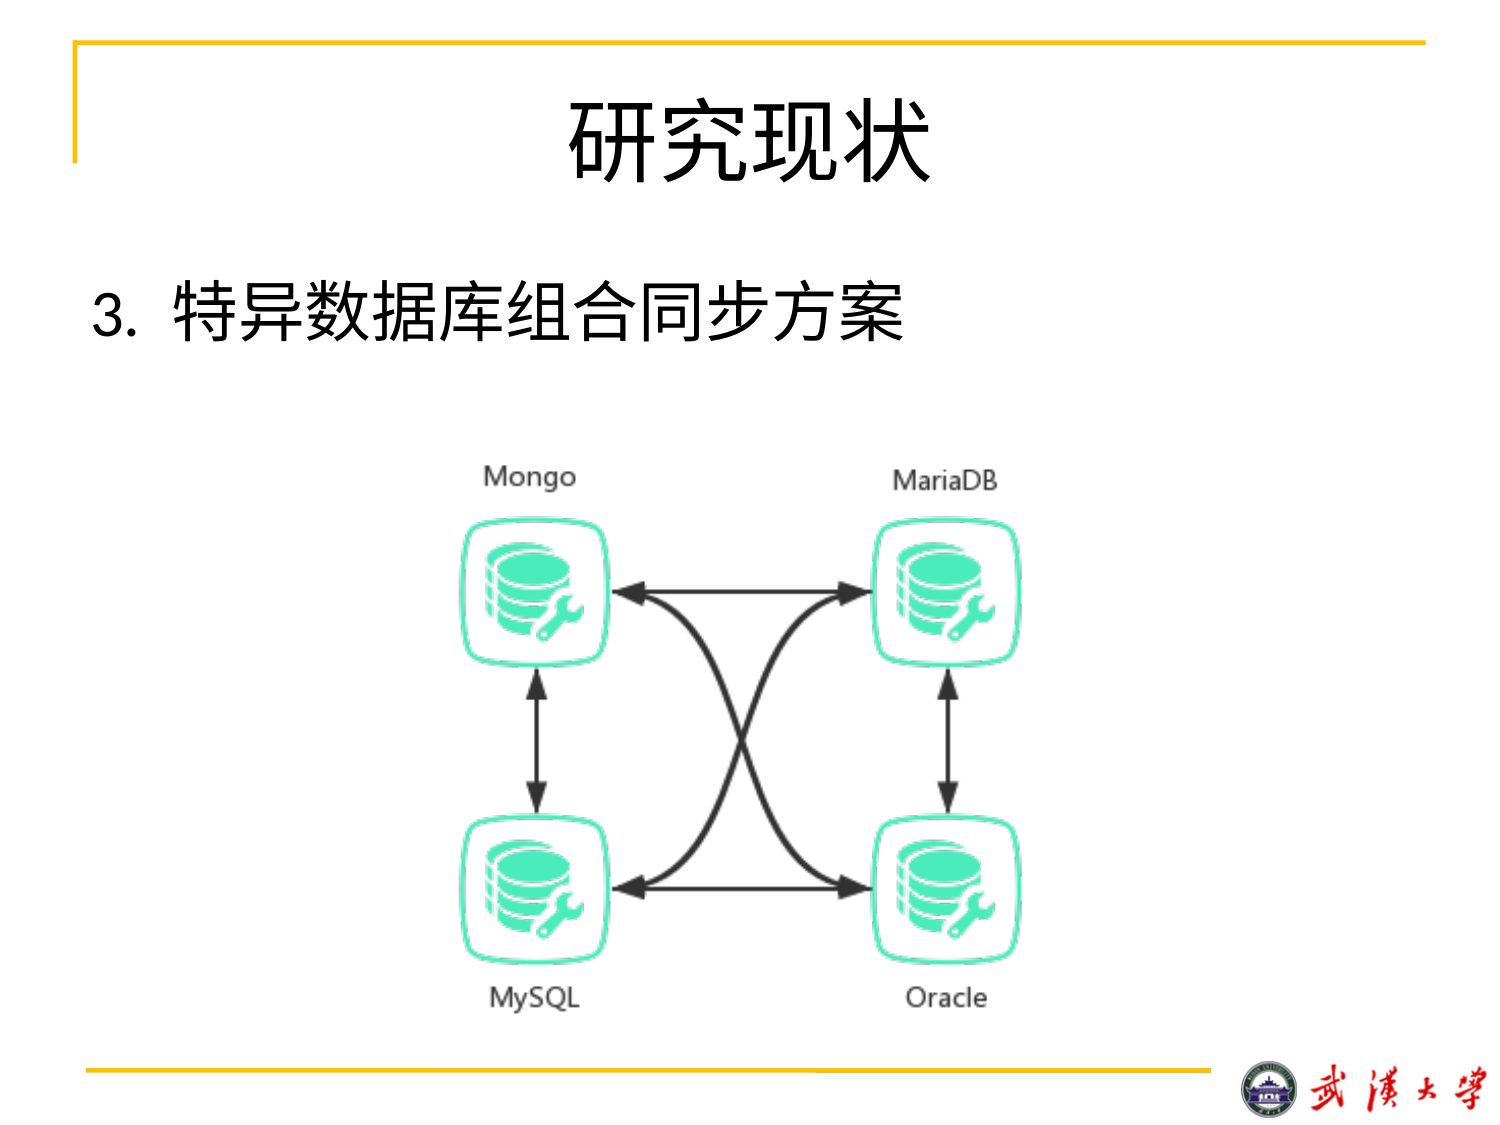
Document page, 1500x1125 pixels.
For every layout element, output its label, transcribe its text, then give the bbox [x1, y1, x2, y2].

title 研究现状 [75, 45, 1425, 233]
picture [1211, 1055, 1500, 1125]
picture [362, 349, 1150, 1091]
list 3. 特异数据库组合同步方案 [75, 262, 1425, 1005]
